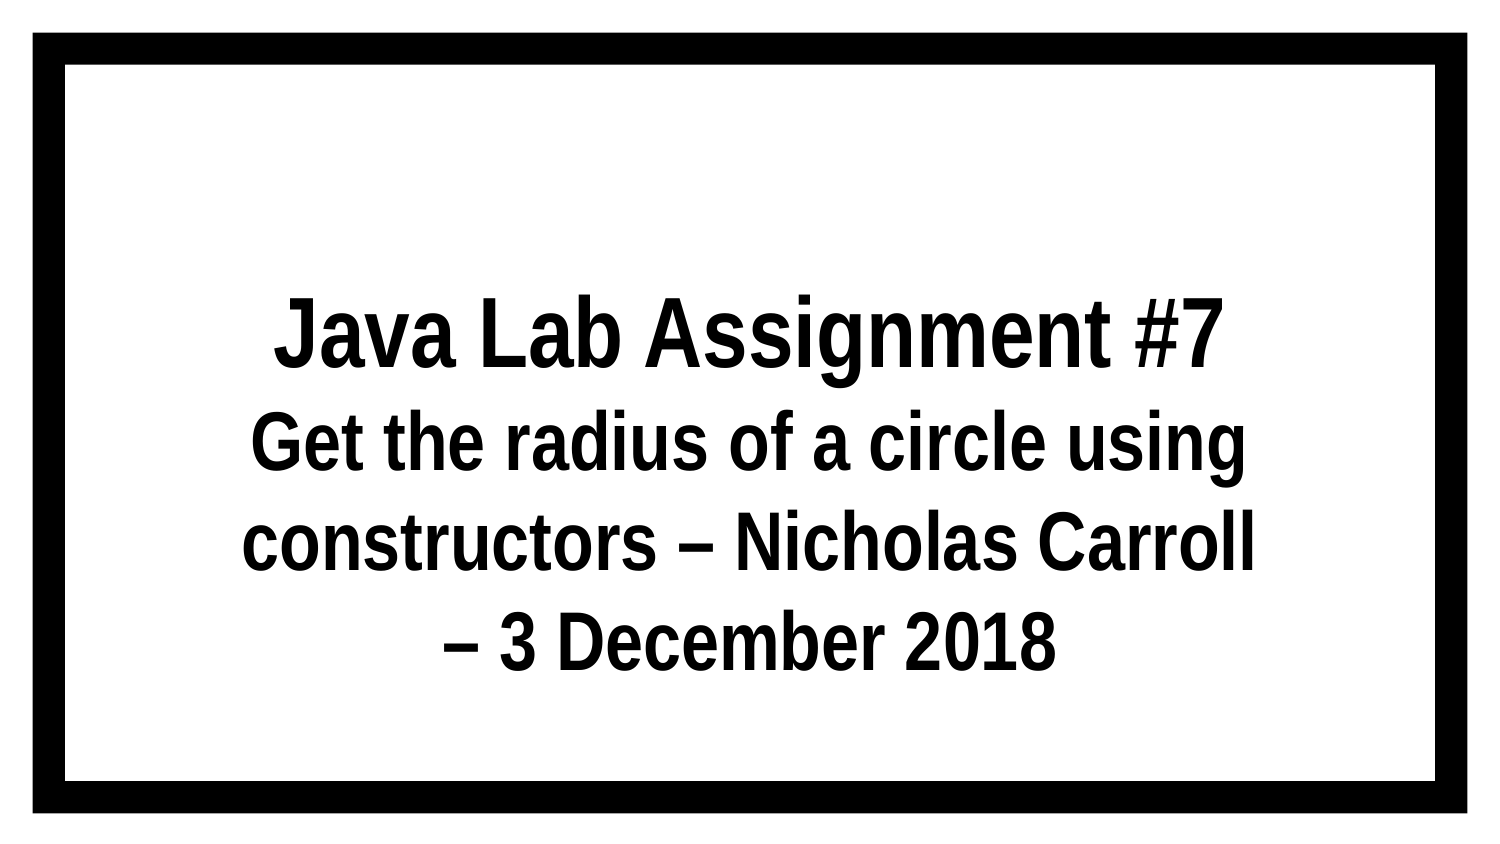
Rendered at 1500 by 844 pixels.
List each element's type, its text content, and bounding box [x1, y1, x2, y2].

title Java Lab Assignment #7 Get the radius of a circle using constructors – Nicholas Carroll – 3 December 2018 [219, 512, 1281, 703]
